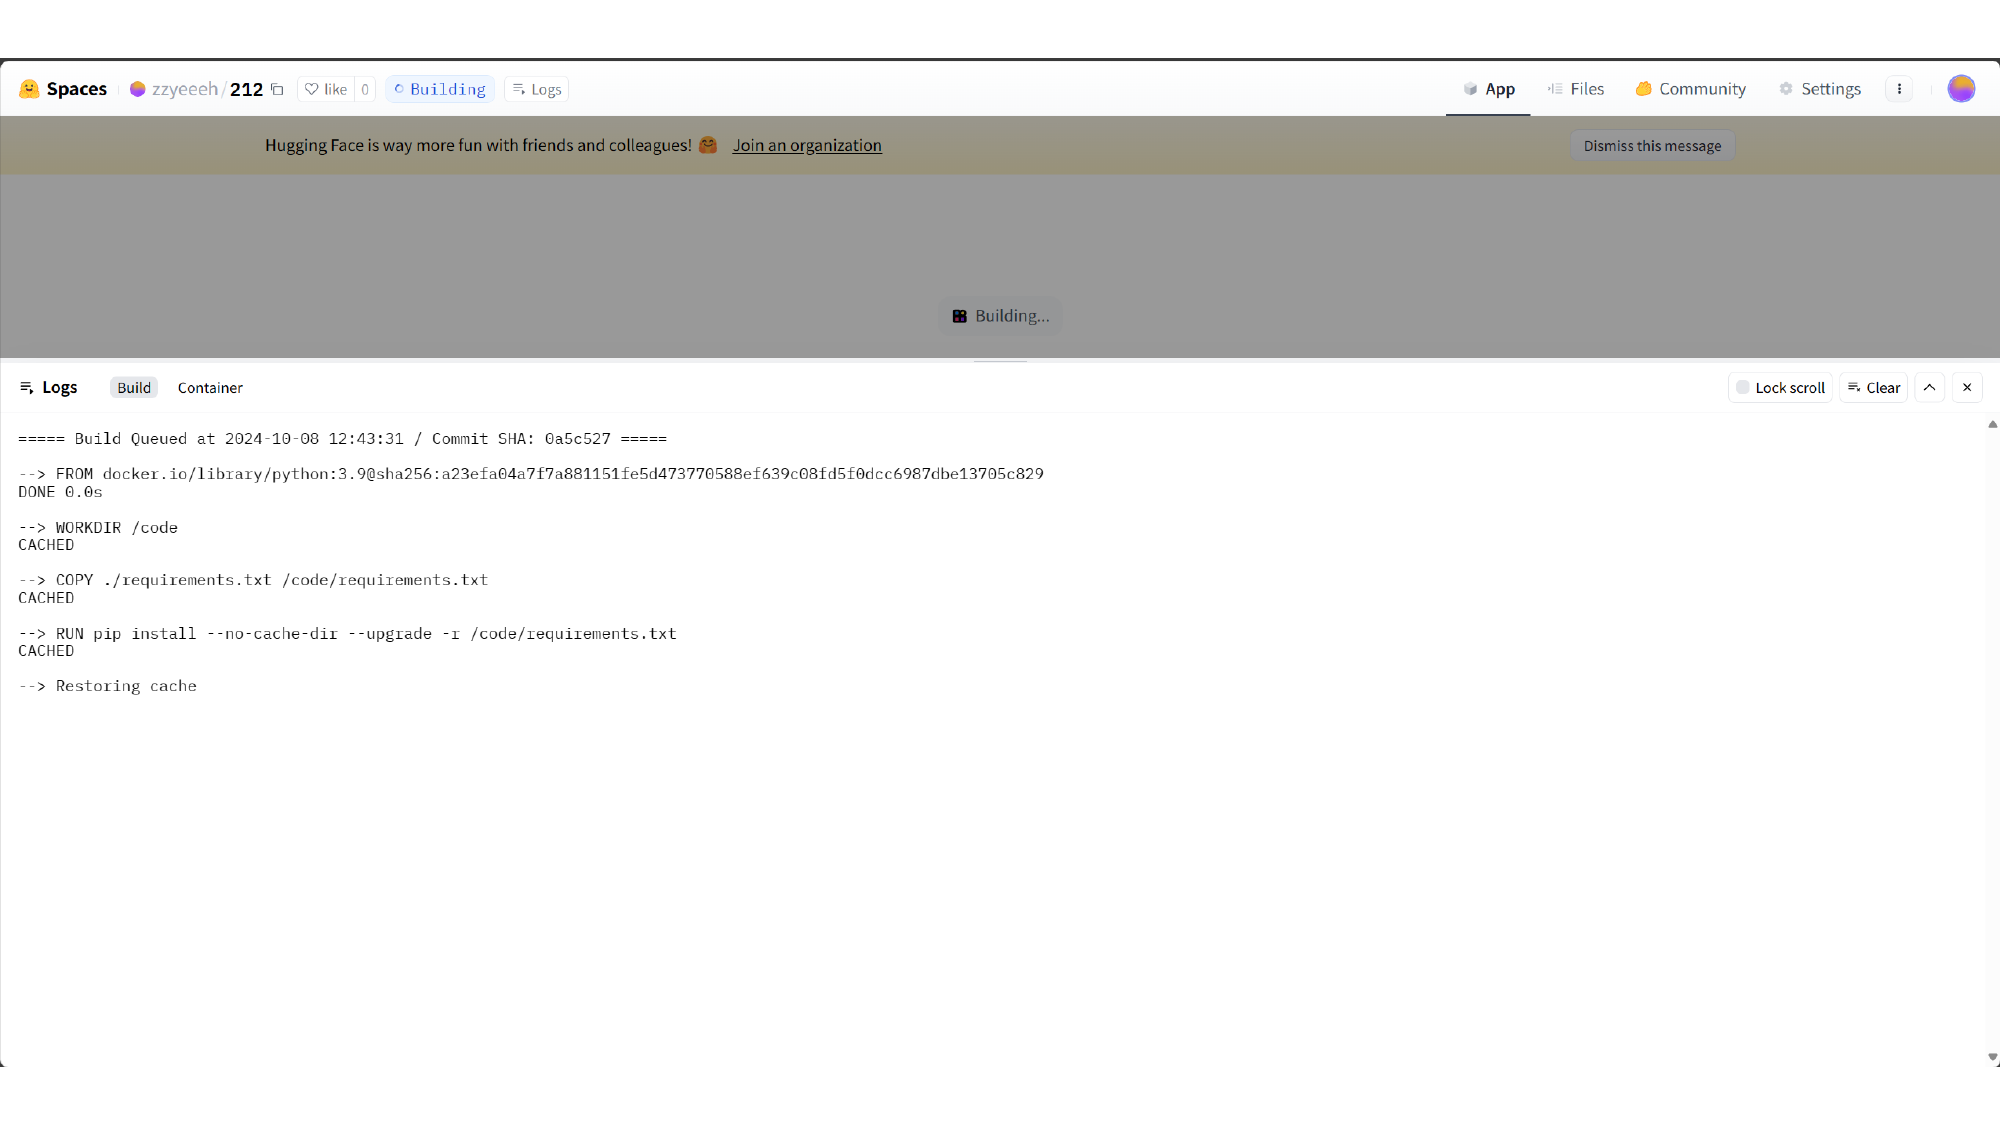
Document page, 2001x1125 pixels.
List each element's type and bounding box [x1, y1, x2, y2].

picture [0, 57, 2000, 1067]
